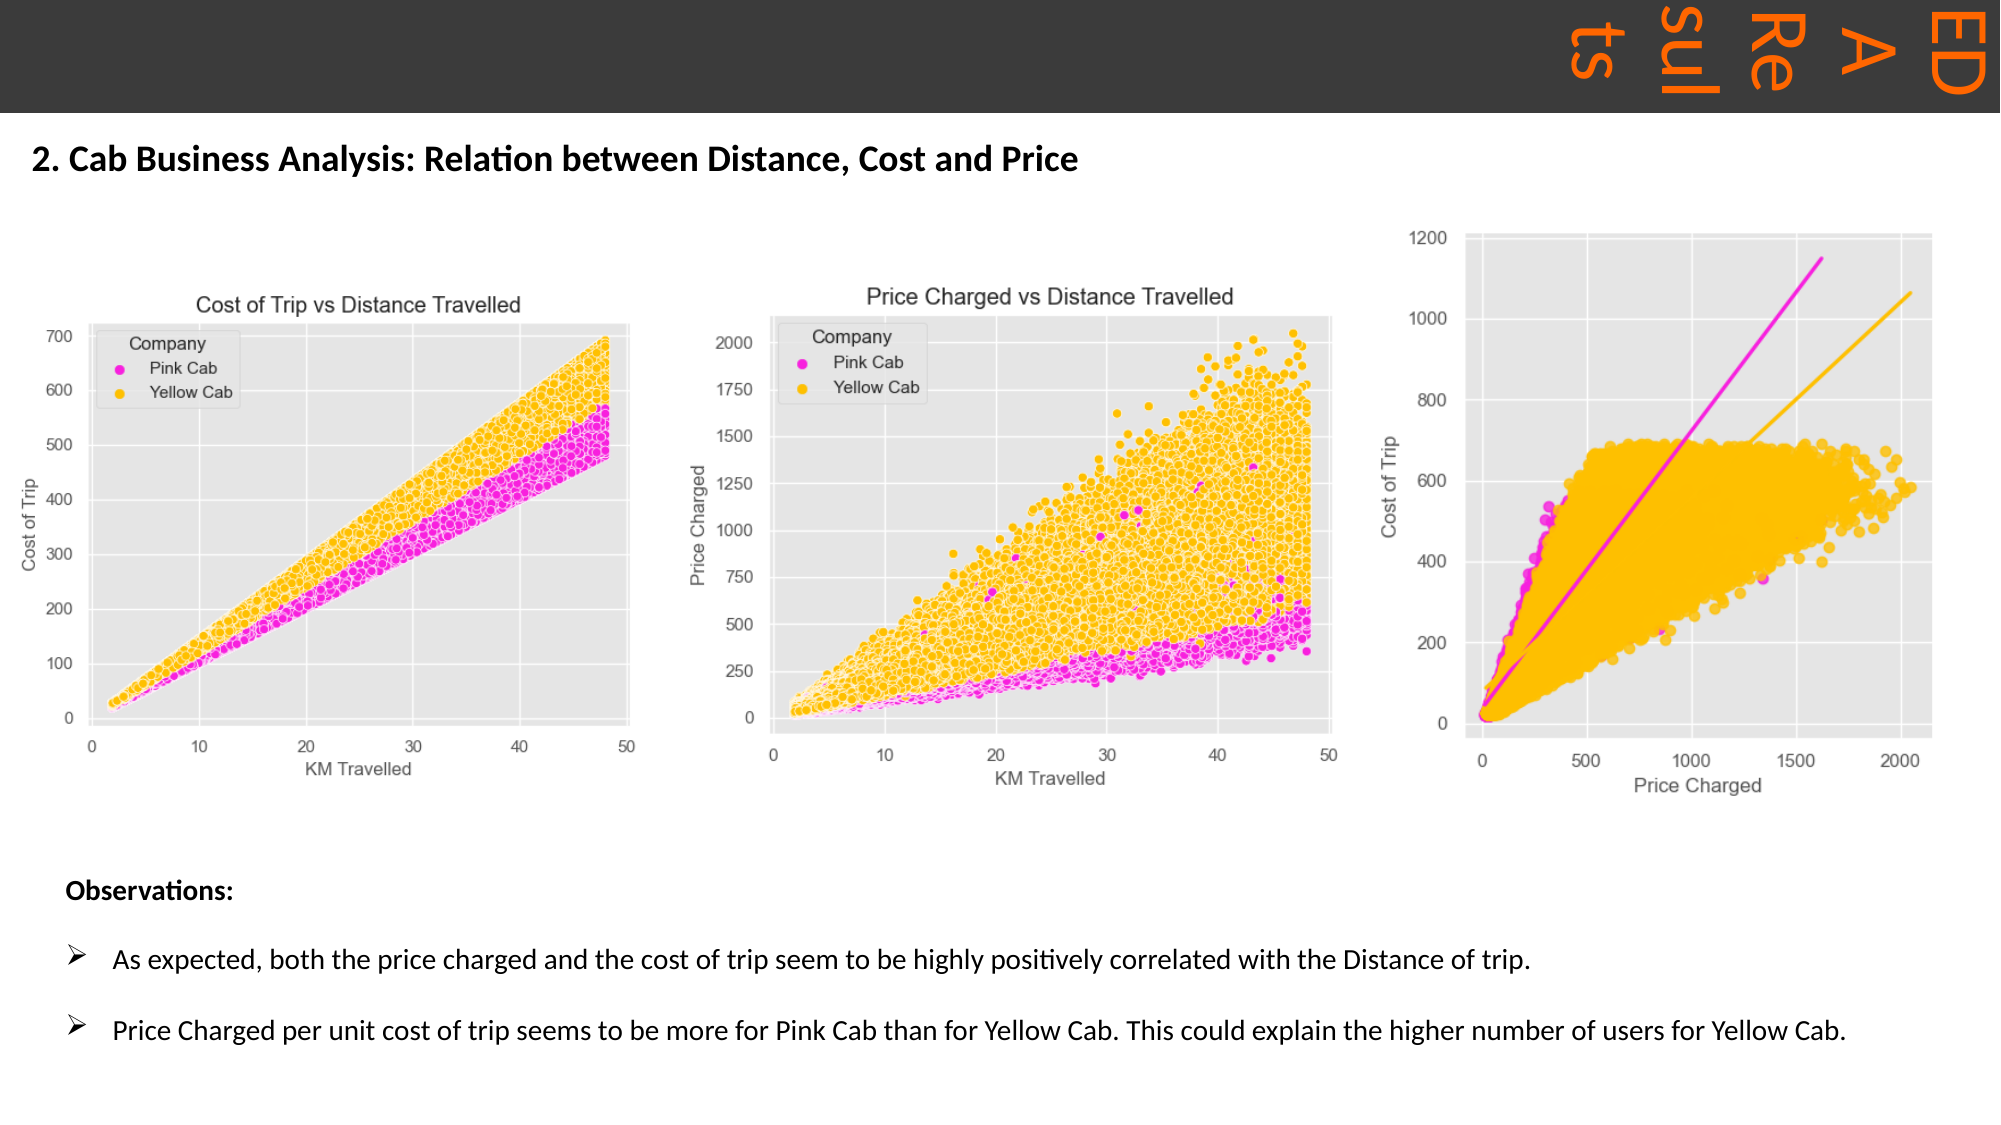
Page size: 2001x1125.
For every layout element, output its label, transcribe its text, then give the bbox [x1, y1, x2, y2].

text_box Observations: As expected, both the price charged and the cost of trip seem to be highly positively correlated with the Distance of trip. Price Charged per unit cost of trip seems to be more for Pink Cab than for Yellow Cab. This could explain the higher number of users for Yellow Cab. [50, 863, 1952, 1054]
picture [678, 230, 1946, 814]
picture [0, 259, 654, 784]
text_box 2. Cab Business Analysis: Relation between Distance, Cost and Price [16, 126, 1114, 187]
title EDA Results [0, 0, 2000, 113]
